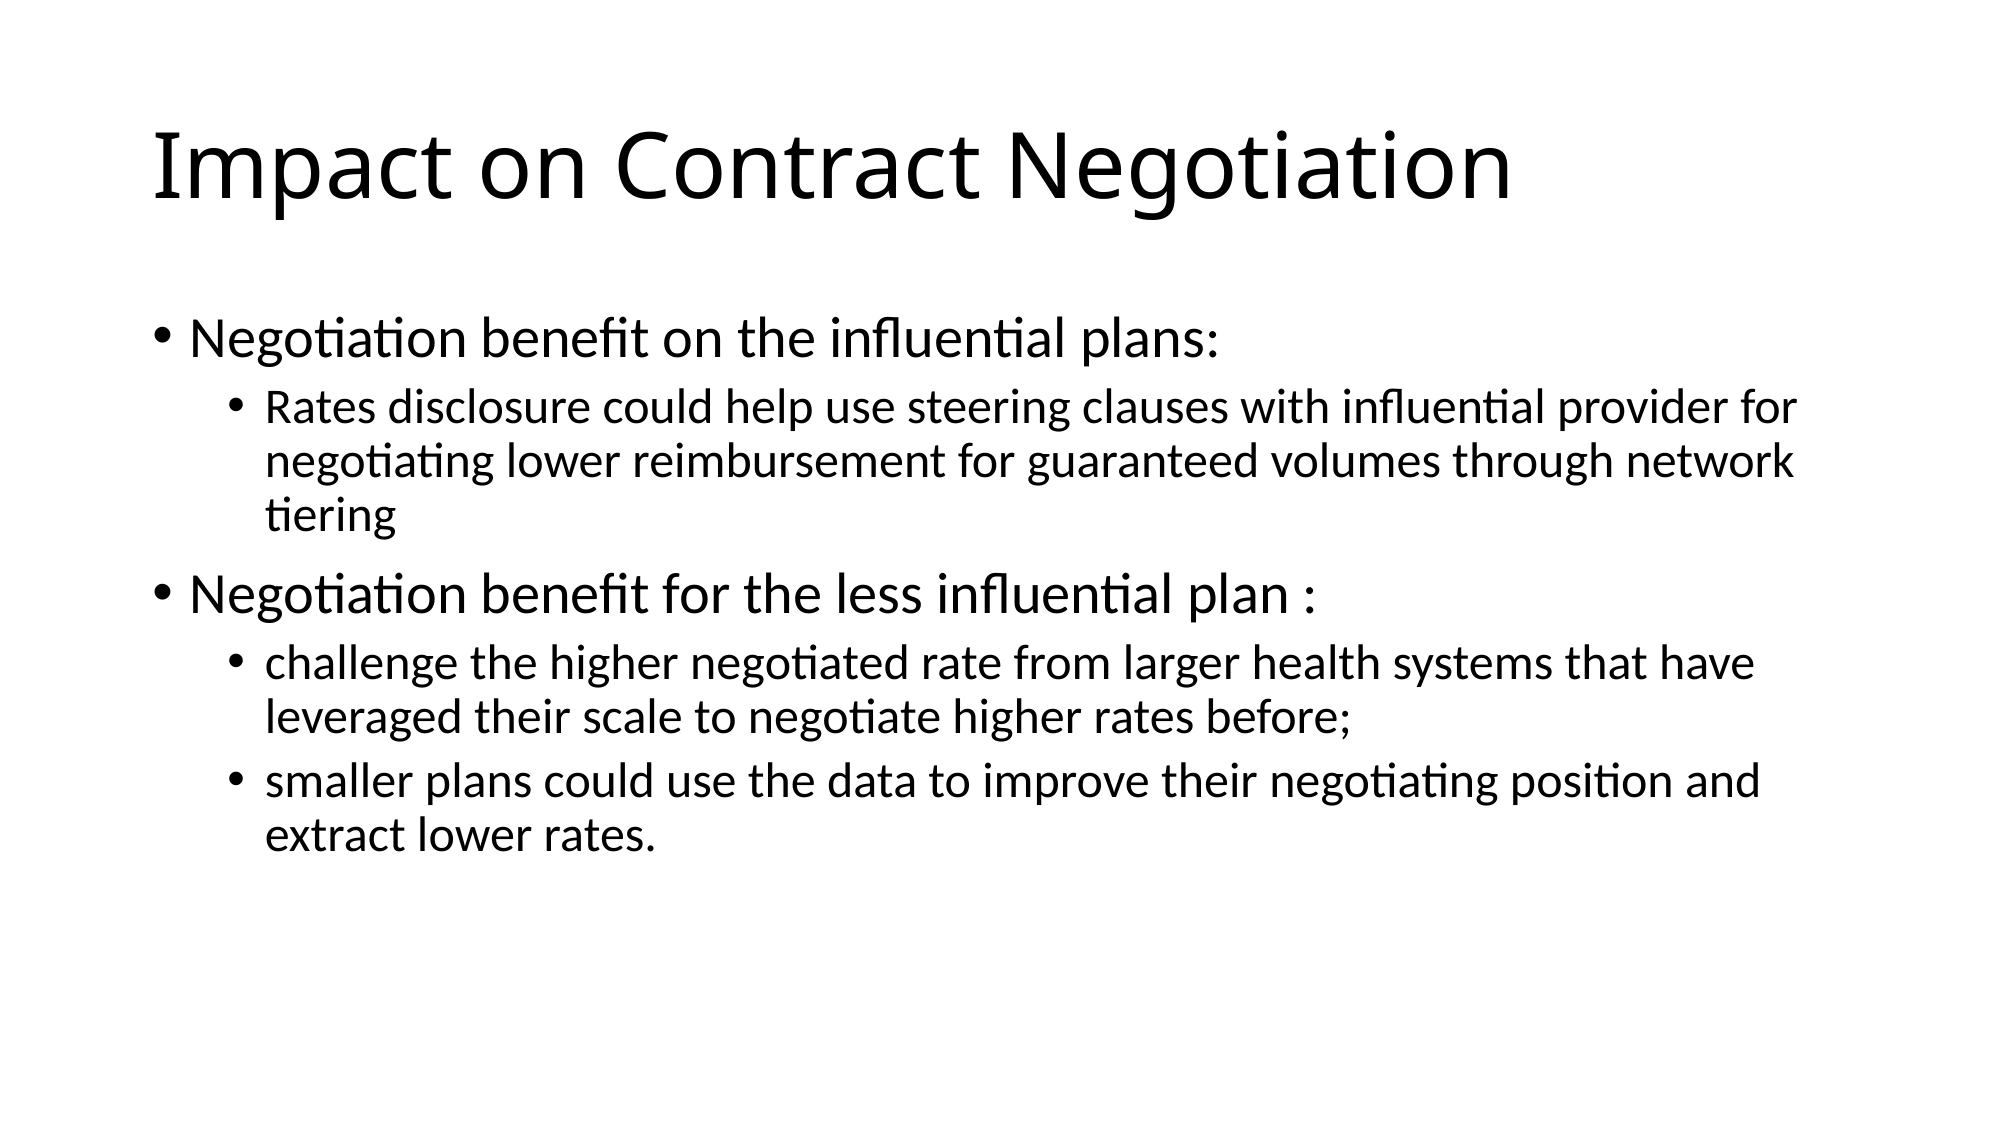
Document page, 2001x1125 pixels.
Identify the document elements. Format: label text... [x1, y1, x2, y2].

list Negotiation benefit on the influential plans: Rates disclosure could help use steering clauses with influential provider for negotiating lower reimbursement for guaranteed volumes through network tiering Negotiation benefit for the less influential plan : challenge the higher negotiated rate from larger health systems that have leveraged their scale to negotiate higher rates before; smaller plans could use the data to improve their negotiating position and extract lower rates. [137, 299, 1863, 1044]
title Impact on Contract Negotiation [137, 59, 1863, 278]
